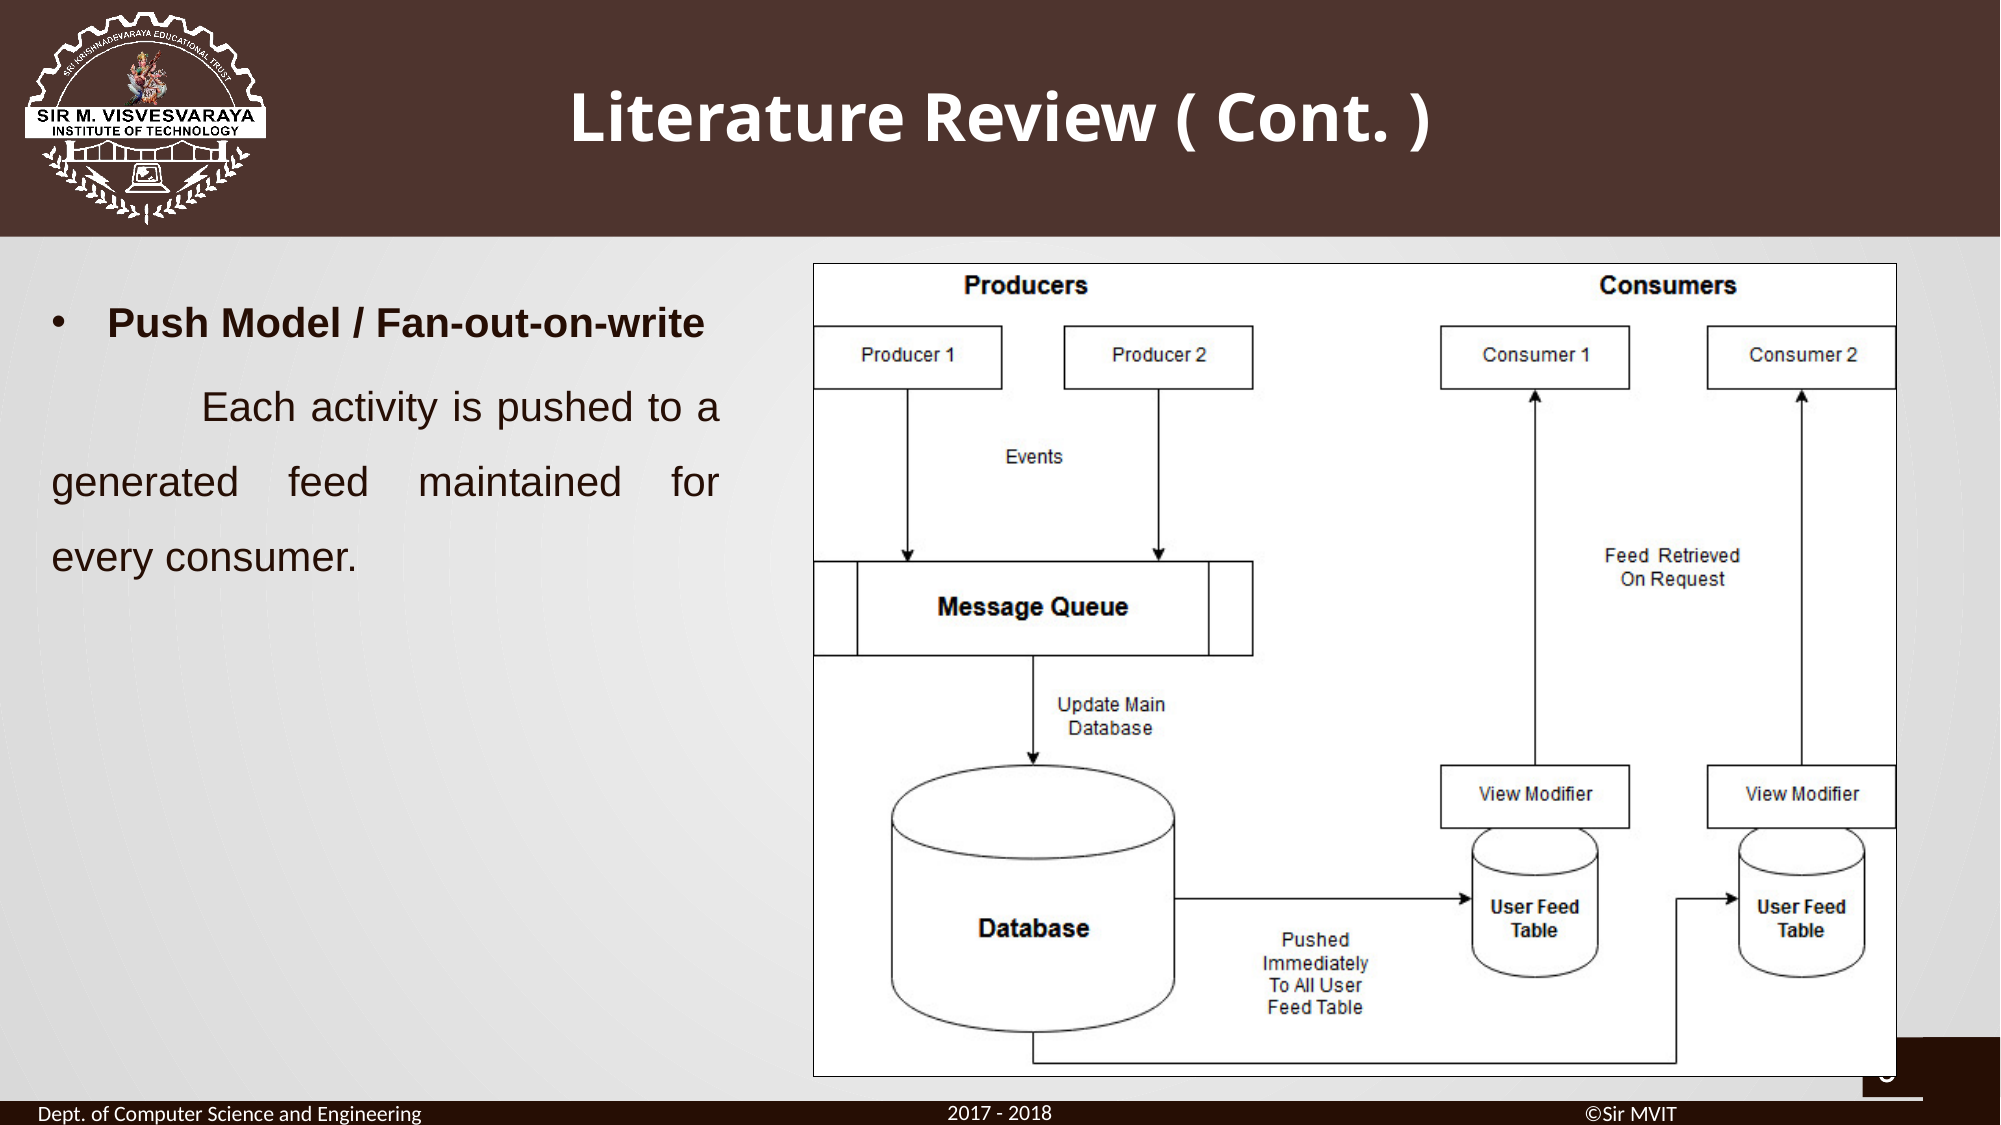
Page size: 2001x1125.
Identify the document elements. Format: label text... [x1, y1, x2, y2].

text_box Push Model / Fan-out-on-write Each activity is pushed to a generated feed maintained for every consumer. [36, 263, 735, 590]
picture [813, 263, 1897, 1078]
title Literature Review ( Cont. ) [0, 0, 2000, 245]
